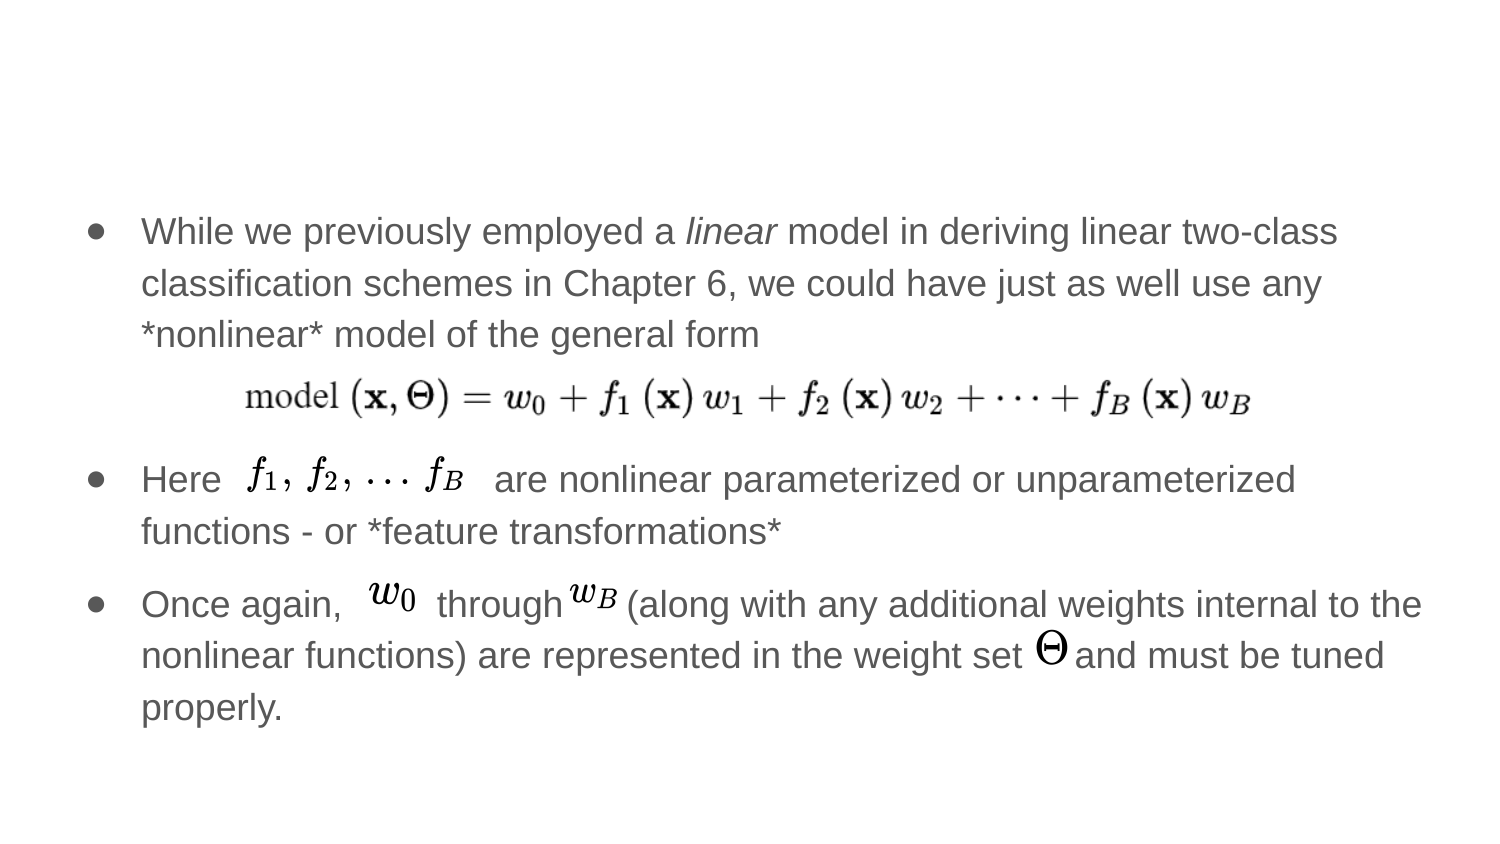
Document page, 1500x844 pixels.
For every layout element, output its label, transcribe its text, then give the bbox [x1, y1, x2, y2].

picture [367, 578, 421, 614]
picture [568, 580, 621, 612]
picture [244, 369, 1256, 423]
picture [1034, 626, 1071, 669]
picture [244, 453, 467, 496]
list While we previously employed a linear model in deriving linear two-class classification schemes in Chapter 6, we could have just as well use any *nonlinear* model of the general form Here are nonlinear parameterized or unparameterized functions - or *feature transformations* Once again, through (along with any additional weights internal to the nonlinear functions) are represented in the weight set and must be tuned properly. [50, 184, 1450, 746]
